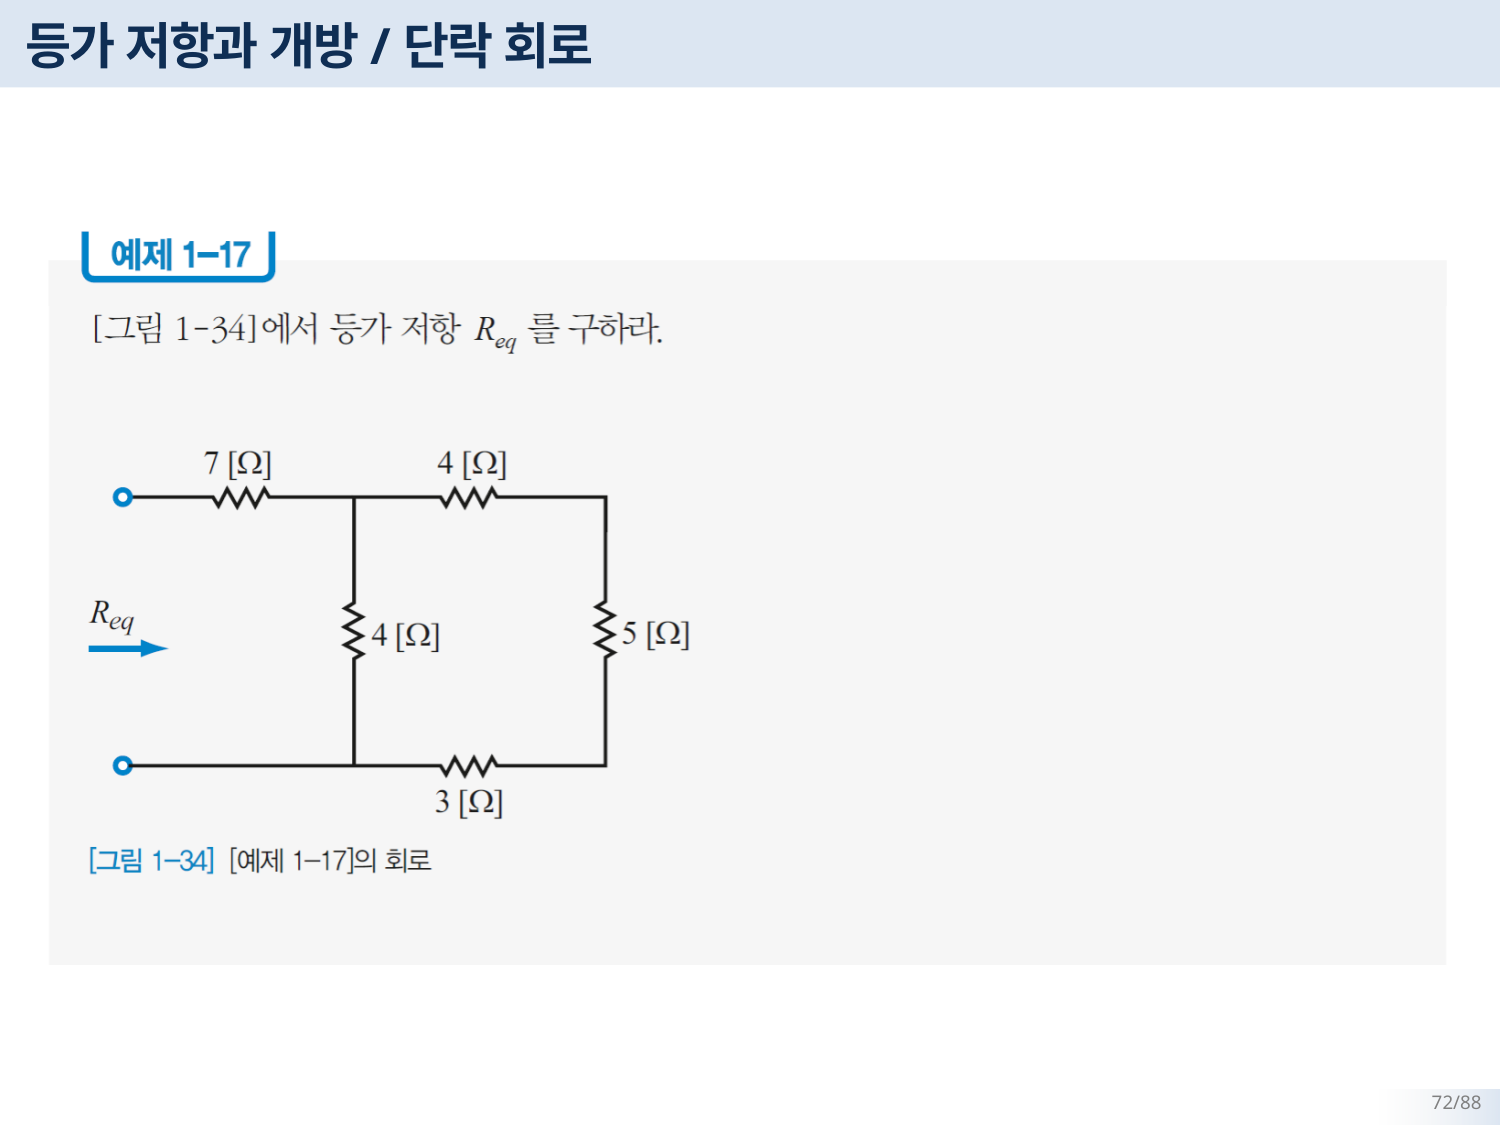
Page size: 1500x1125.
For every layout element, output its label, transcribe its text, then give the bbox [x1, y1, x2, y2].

picture [41, 220, 1455, 966]
title 등가 저항과 개방/단락 회로 [10, 5, 1288, 84]
